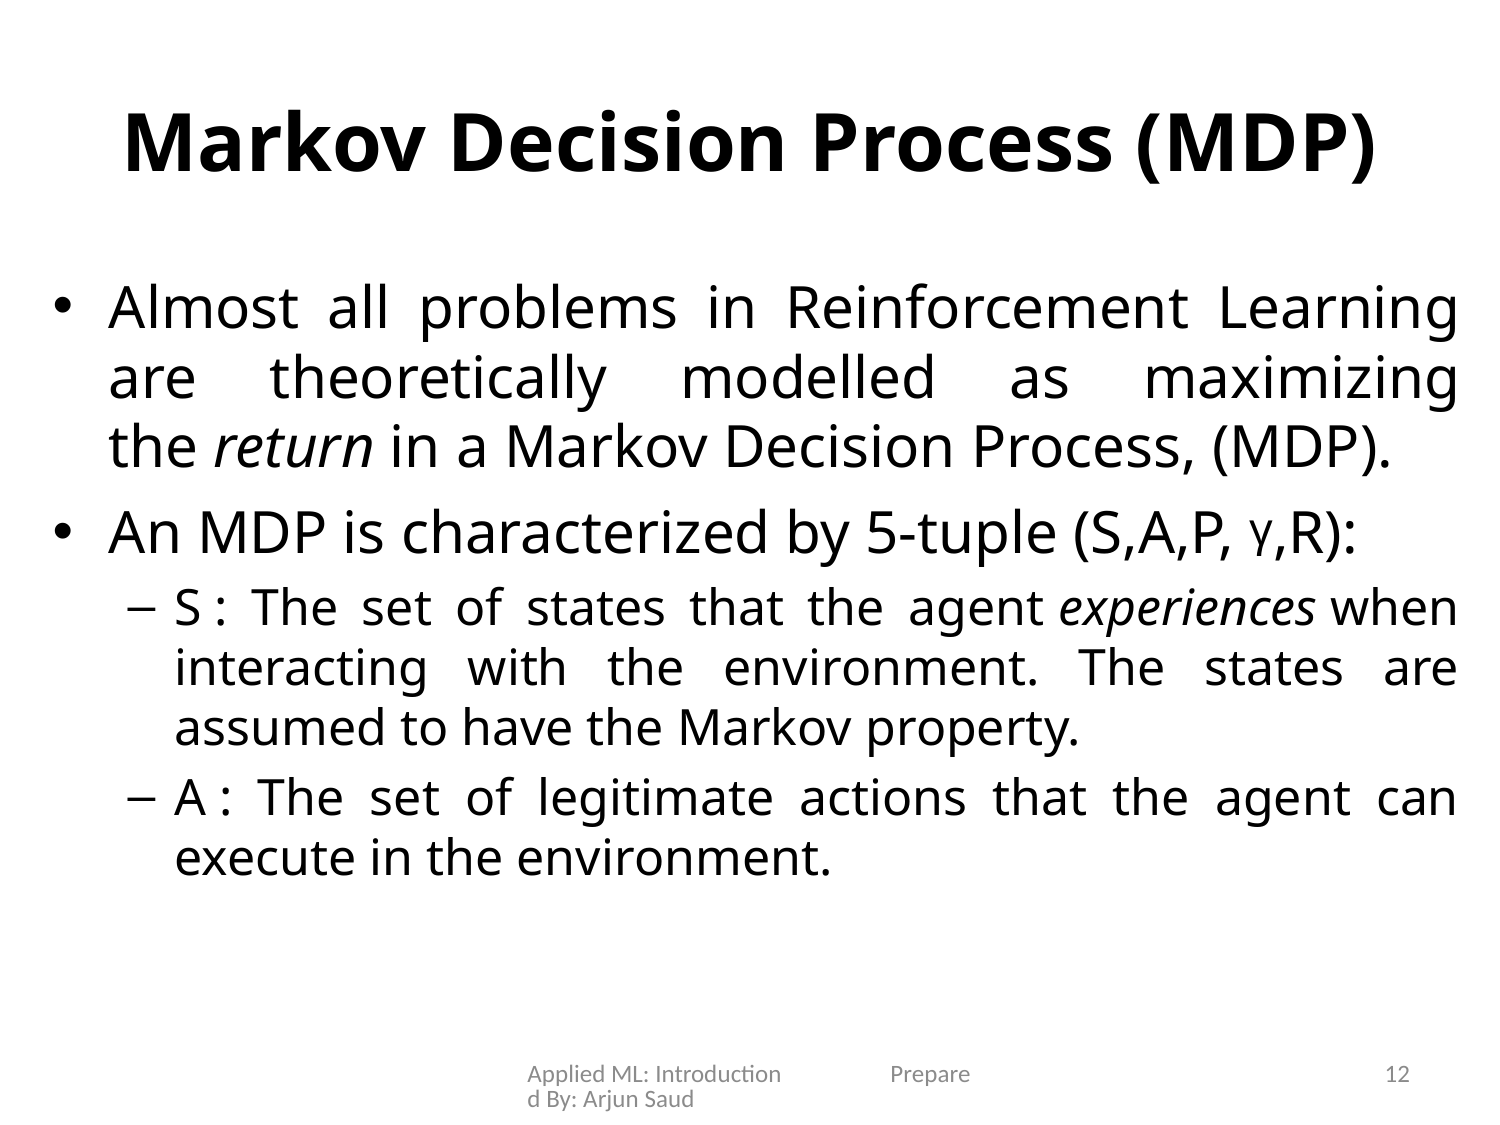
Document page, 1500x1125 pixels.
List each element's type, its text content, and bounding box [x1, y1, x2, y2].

list Almost all problems in Reinforcement Learning are theoretically modelled as maximizing the return in a Markov Decision Process, (MDP). An MDP is characterized by 5-tuple (S,A,P, γ,R): S : The set of states that the agent experiences when interacting with the environment. The states are assumed to have the Markov property. A : The set of legitimate actions that the agent can execute in the environment. [37, 262, 1475, 1005]
title Markov Decision Process (MDP) [75, 45, 1425, 233]
footer Applied ML: Introduction Prepared By: Arjun Saud [512, 1042, 988, 1103]
slide_number 12 [1074, 1042, 1425, 1103]
